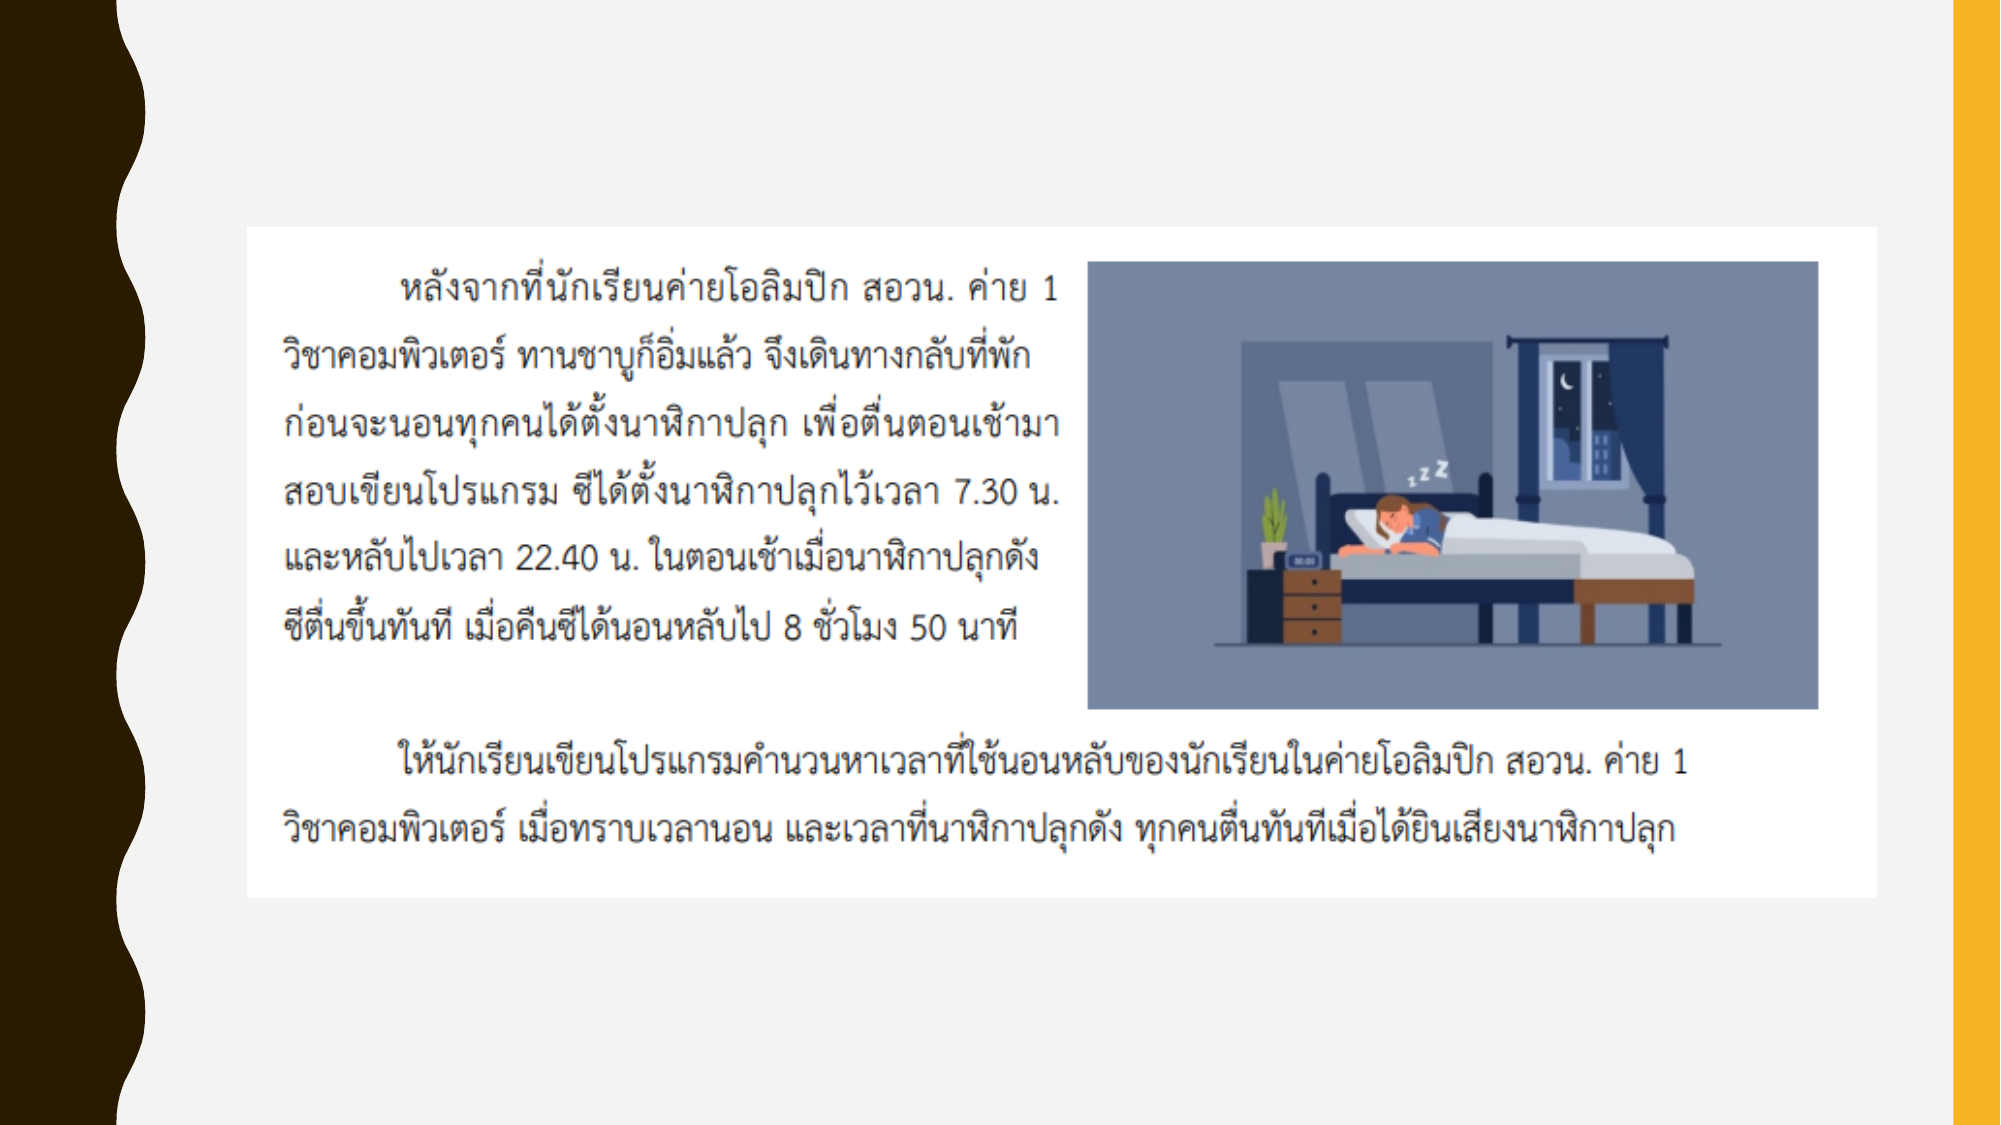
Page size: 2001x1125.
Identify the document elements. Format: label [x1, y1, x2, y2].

picture [247, 227, 1877, 898]
